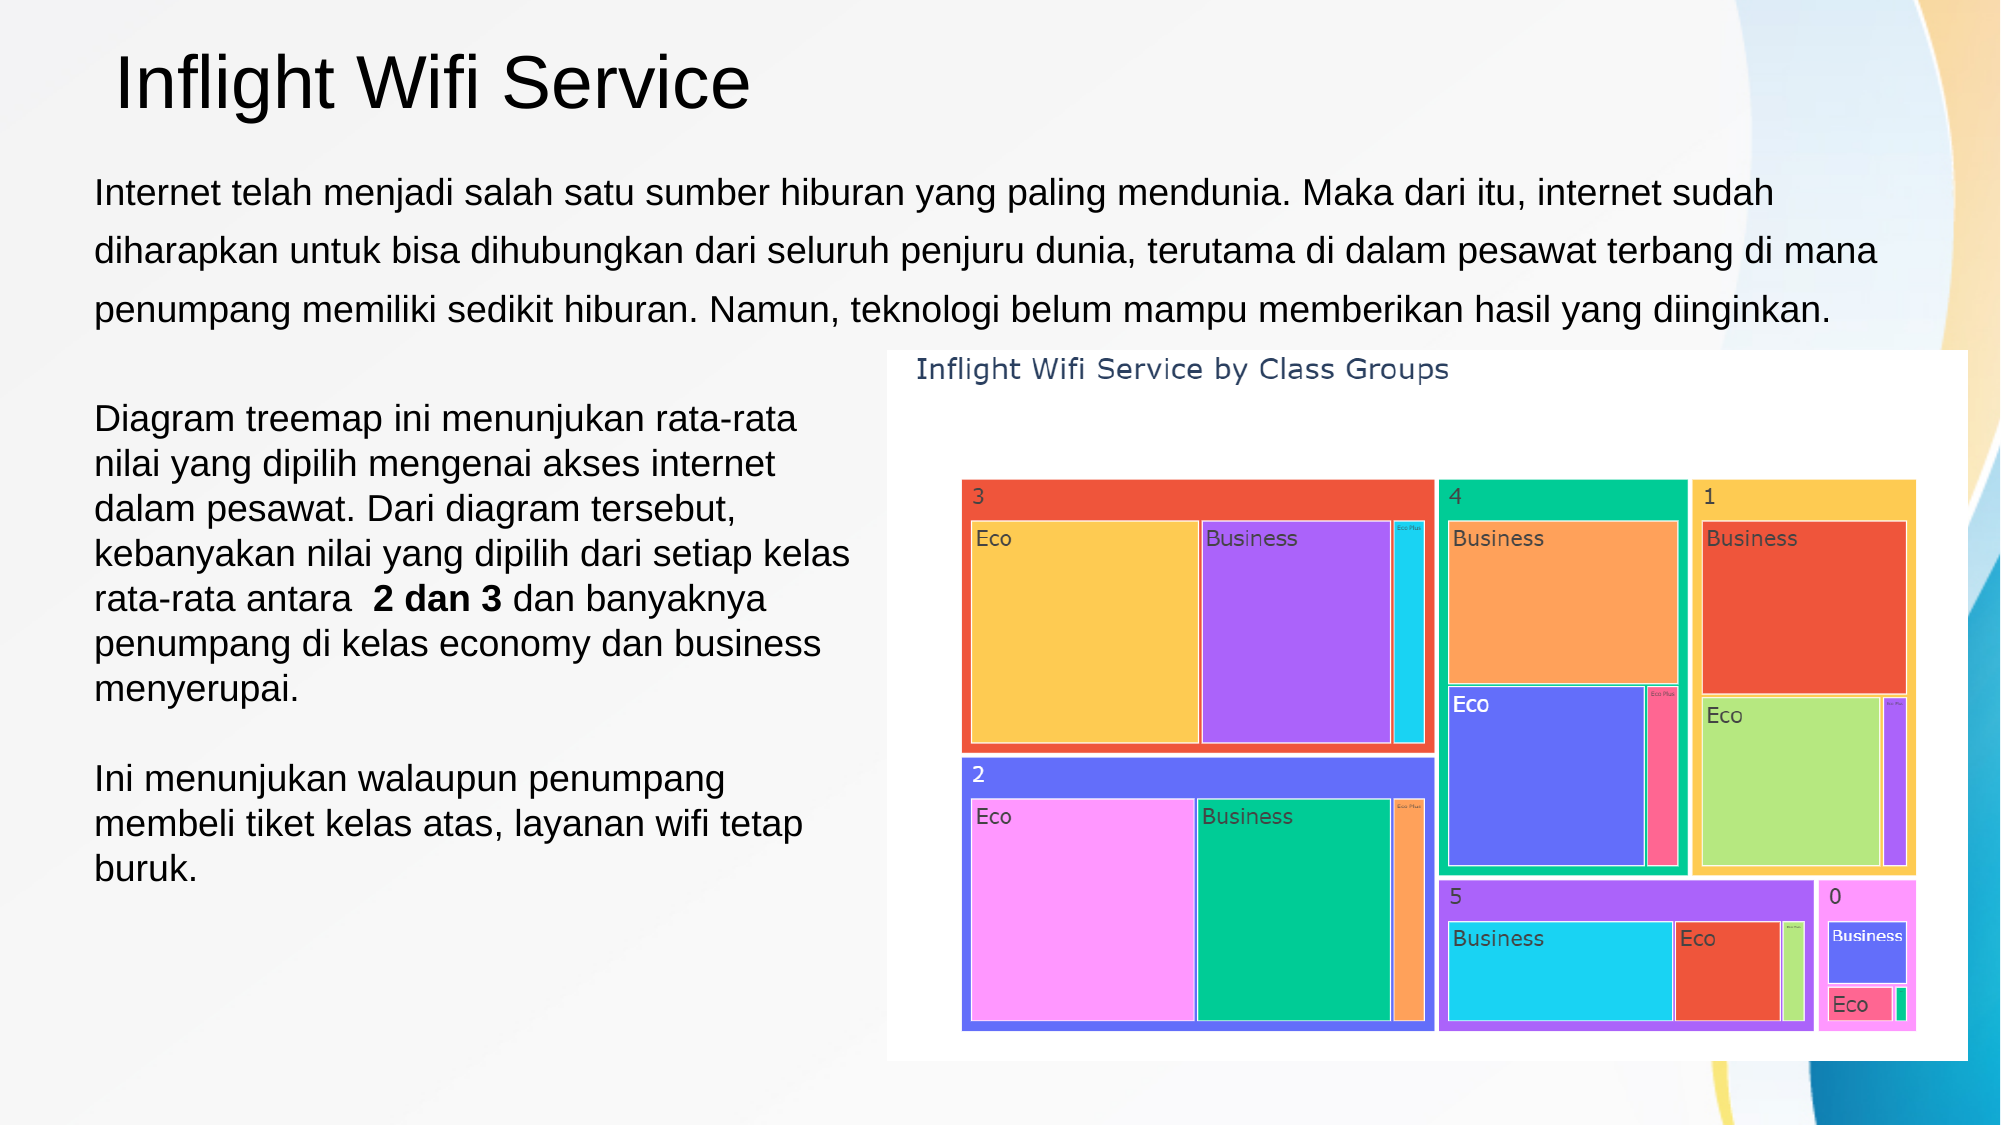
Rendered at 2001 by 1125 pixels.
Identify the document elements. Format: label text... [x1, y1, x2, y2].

picture [0, 0, 2001, 1125]
text_box Internet telah menjadi salah satu sumber hiburan yang paling mendunia. Maka dari itu, internet sudah diharapkan untuk bisa dihubungkan dari seluruh penjuru dunia, terutama di dalam pesawat terbang di mana penumpang memiliki sedikit hiburan. Namun, teknologi belum mampu memberikan hasil yang diinginkan. [79, 146, 1956, 383]
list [887, 350, 1968, 1062]
title Inflight Wifi Service [99, 30, 1901, 127]
text_box Diagram treemap ini menunjukan rata-rata nilai yang dipilih mengenai akses internet dalam pesawat. Dari diagram tersebut, kebanyakan nilai yang dipilih dari setiap kelas rata-rata antara 2 dan 3 dan banyaknya penumpang di kelas economy dan business menyerupai. Ini menunjukan walaupun penumpang membeli tiket kelas atas, layanan wifi tetap buruk. [79, 386, 887, 942]
